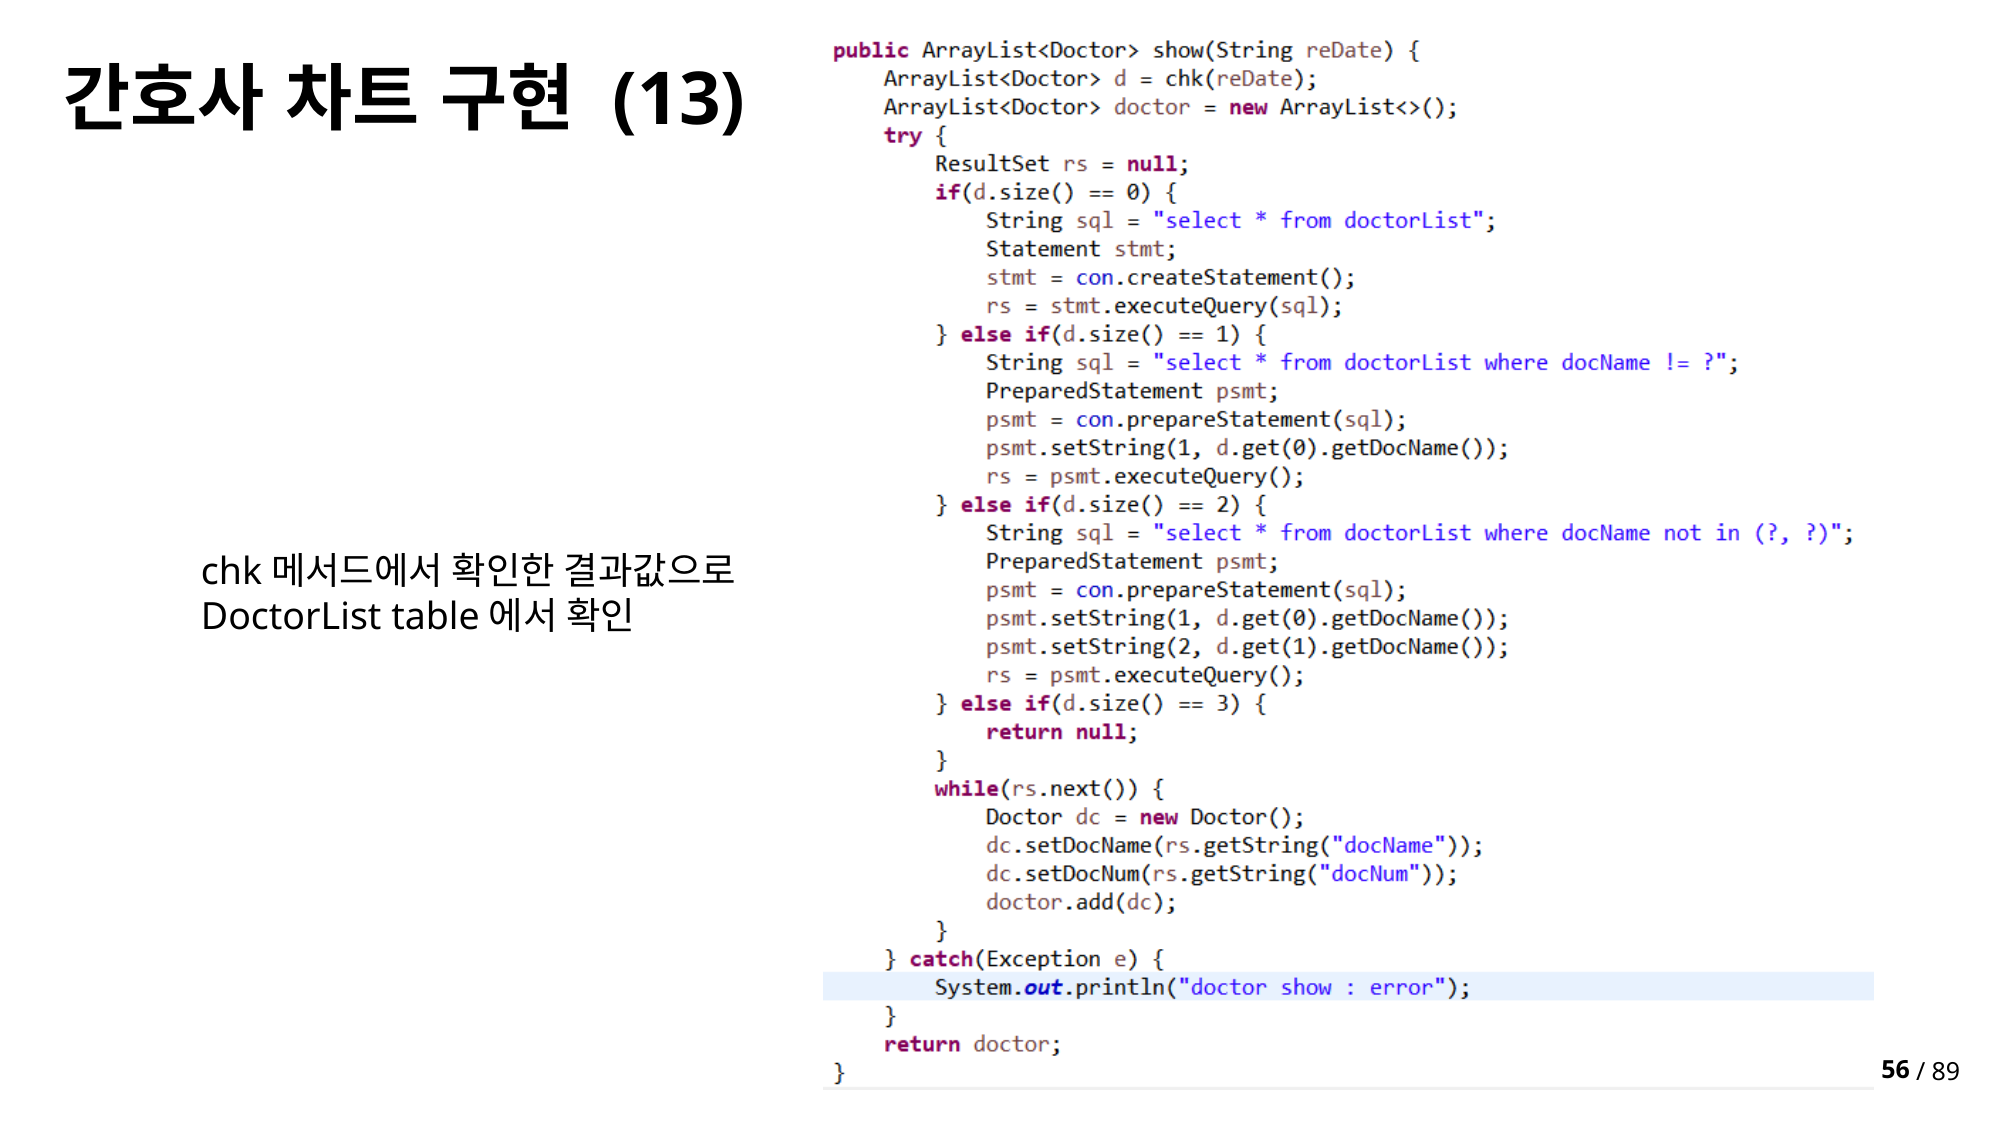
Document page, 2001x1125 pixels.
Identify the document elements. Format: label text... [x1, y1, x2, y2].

text_box chk메서드에서 확인한 결과값으로 DoctorList table에서 확인 [185, 539, 823, 645]
text_box 간호사 차트 구현 (13) [48, 43, 761, 147]
slide_number 56 [1475, 1041, 1925, 1101]
picture [823, 35, 1874, 1090]
